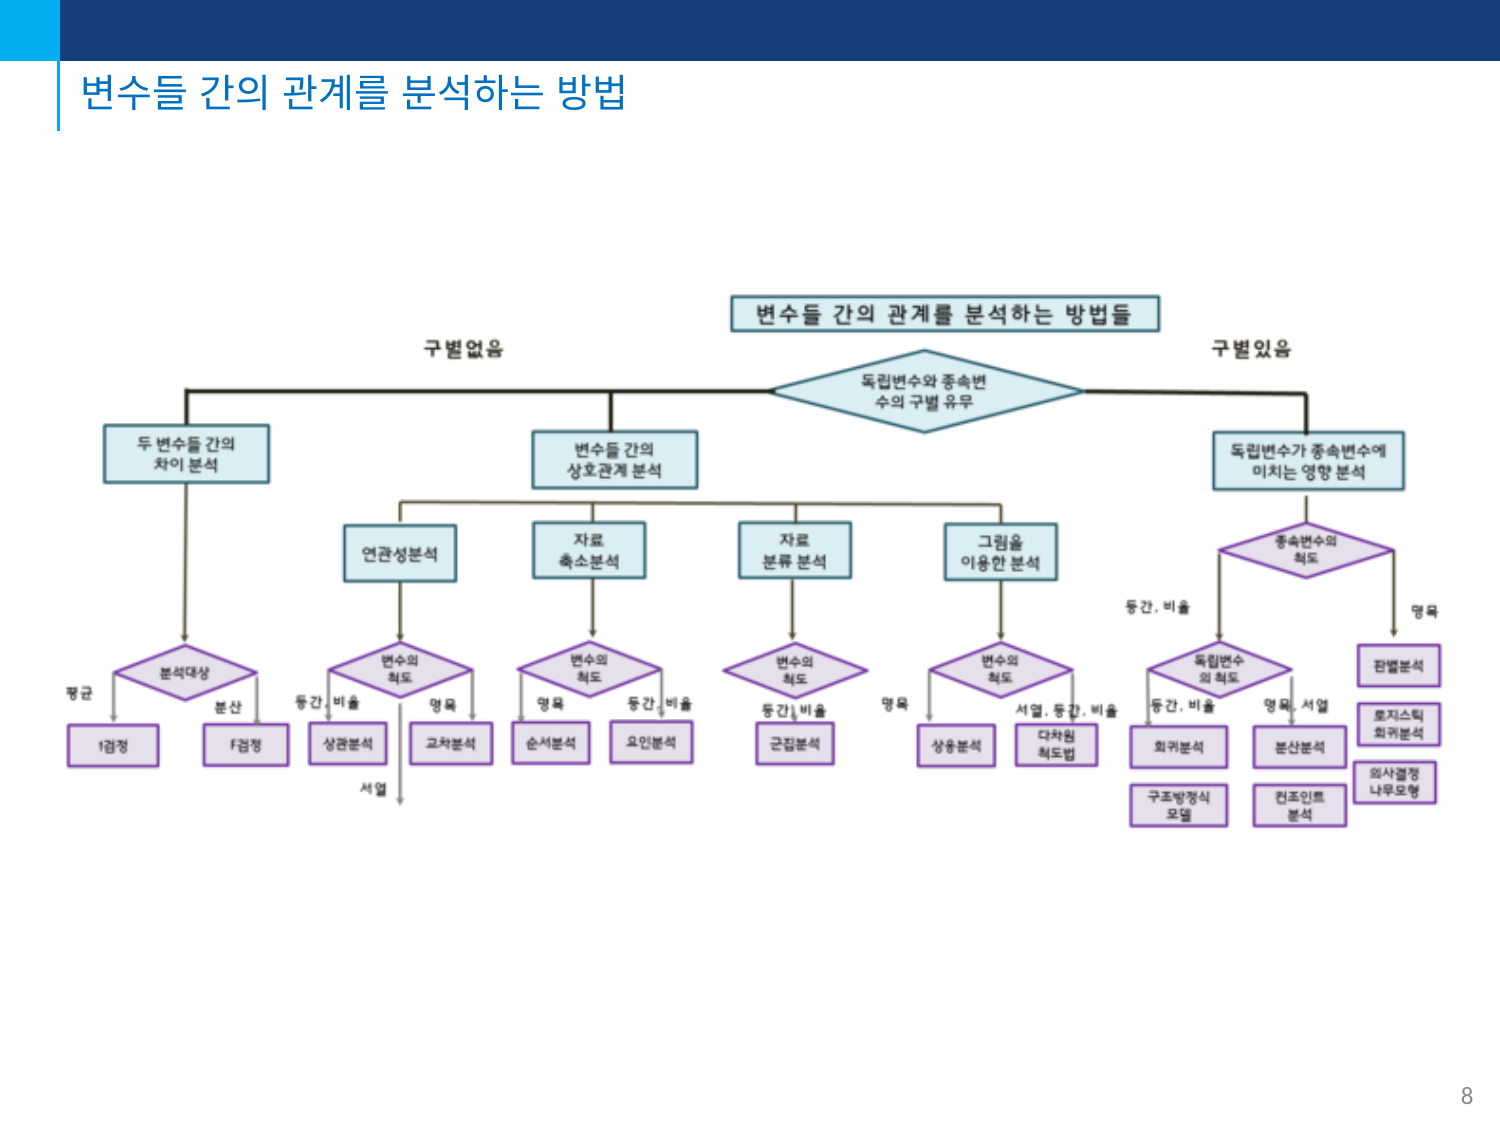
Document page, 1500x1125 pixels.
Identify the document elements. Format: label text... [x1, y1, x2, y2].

slide_number 8 [1435, 1065, 1499, 1125]
title 변수들 간의 관계를 분석하는 방법 [65, 62, 1500, 129]
picture [48, 293, 1452, 832]
